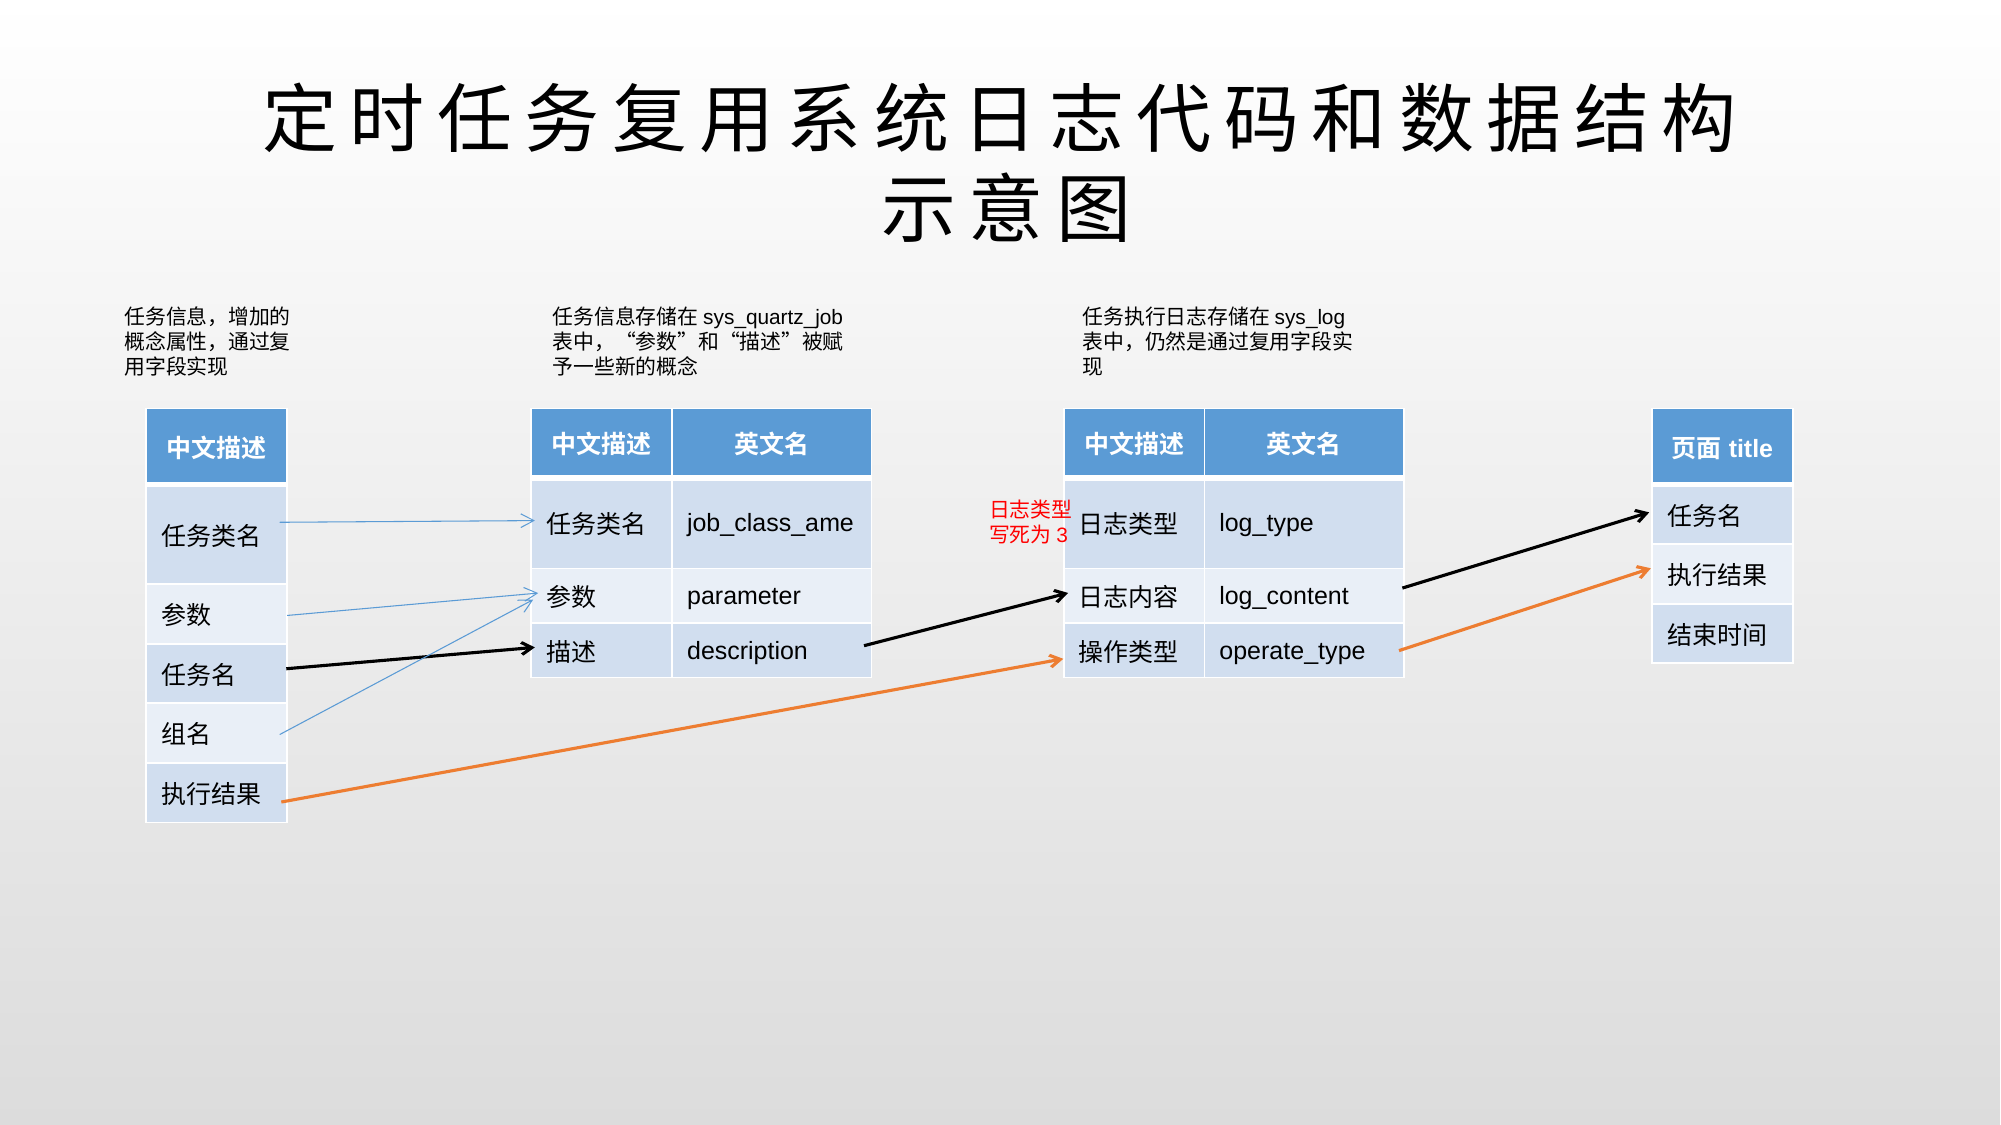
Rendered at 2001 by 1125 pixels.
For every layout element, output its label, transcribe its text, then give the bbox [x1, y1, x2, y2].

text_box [287, 593, 539, 618]
table_cell 操作类型 [1065, 624, 1204, 677]
table_cell 参数 [532, 569, 671, 622]
table_cell 执行结果 [1653, 545, 1792, 603]
table_header 中文描述 [532, 409, 671, 475]
table_cell description [673, 624, 871, 658]
table_cell 任务类名 [532, 481, 671, 568]
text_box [864, 592, 1069, 646]
table_cell log_content [1205, 569, 1399, 622]
table_header 英文名 [673, 409, 871, 475]
table_cell job_class_ame [673, 481, 871, 568]
table_cell 执行结果 [147, 764, 286, 822]
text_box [279, 599, 534, 735]
text_box 任务执行日志存储在sys_log表中，仍然是通过复用字段实现 [1068, 295, 1376, 386]
table_cell 组名 [147, 704, 281, 762]
table_cell 任务名 [147, 645, 279, 702]
table_cell 日志类型 [1065, 481, 1204, 568]
table_header 中文描述 [147, 409, 286, 482]
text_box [1399, 568, 1651, 651]
table_cell 结束时间 [1653, 605, 1792, 662]
text_box 任务信息，增加的概念属性，通过复用字段实现 [109, 295, 316, 386]
text_box 日志类型写死为3 [974, 489, 1103, 554]
table_header 中文描述 [1065, 409, 1204, 475]
table_cell 描述 [534, 624, 671, 658]
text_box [281, 658, 1064, 803]
title 定时任务复用系统日志代码和数据结构 示意图 [109, 65, 1891, 195]
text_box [1402, 512, 1650, 568]
table_header 英文名 [1205, 409, 1403, 475]
table_cell operate_type [1205, 624, 1403, 677]
table_cell 任务名 [1653, 487, 1792, 543]
table_cell parameter [673, 569, 871, 622]
table_cell 参数 [147, 585, 286, 643]
table_cell 任务类名 [147, 487, 286, 583]
table_header 页面title [1653, 409, 1792, 482]
text_box 任务信息存储在sys_quartz_job表中，“参数”和“描述”被赋予一些新的概念 [538, 295, 872, 386]
table_cell 日志内容 [1065, 569, 1204, 622]
table_cell log_type [1205, 481, 1403, 568]
